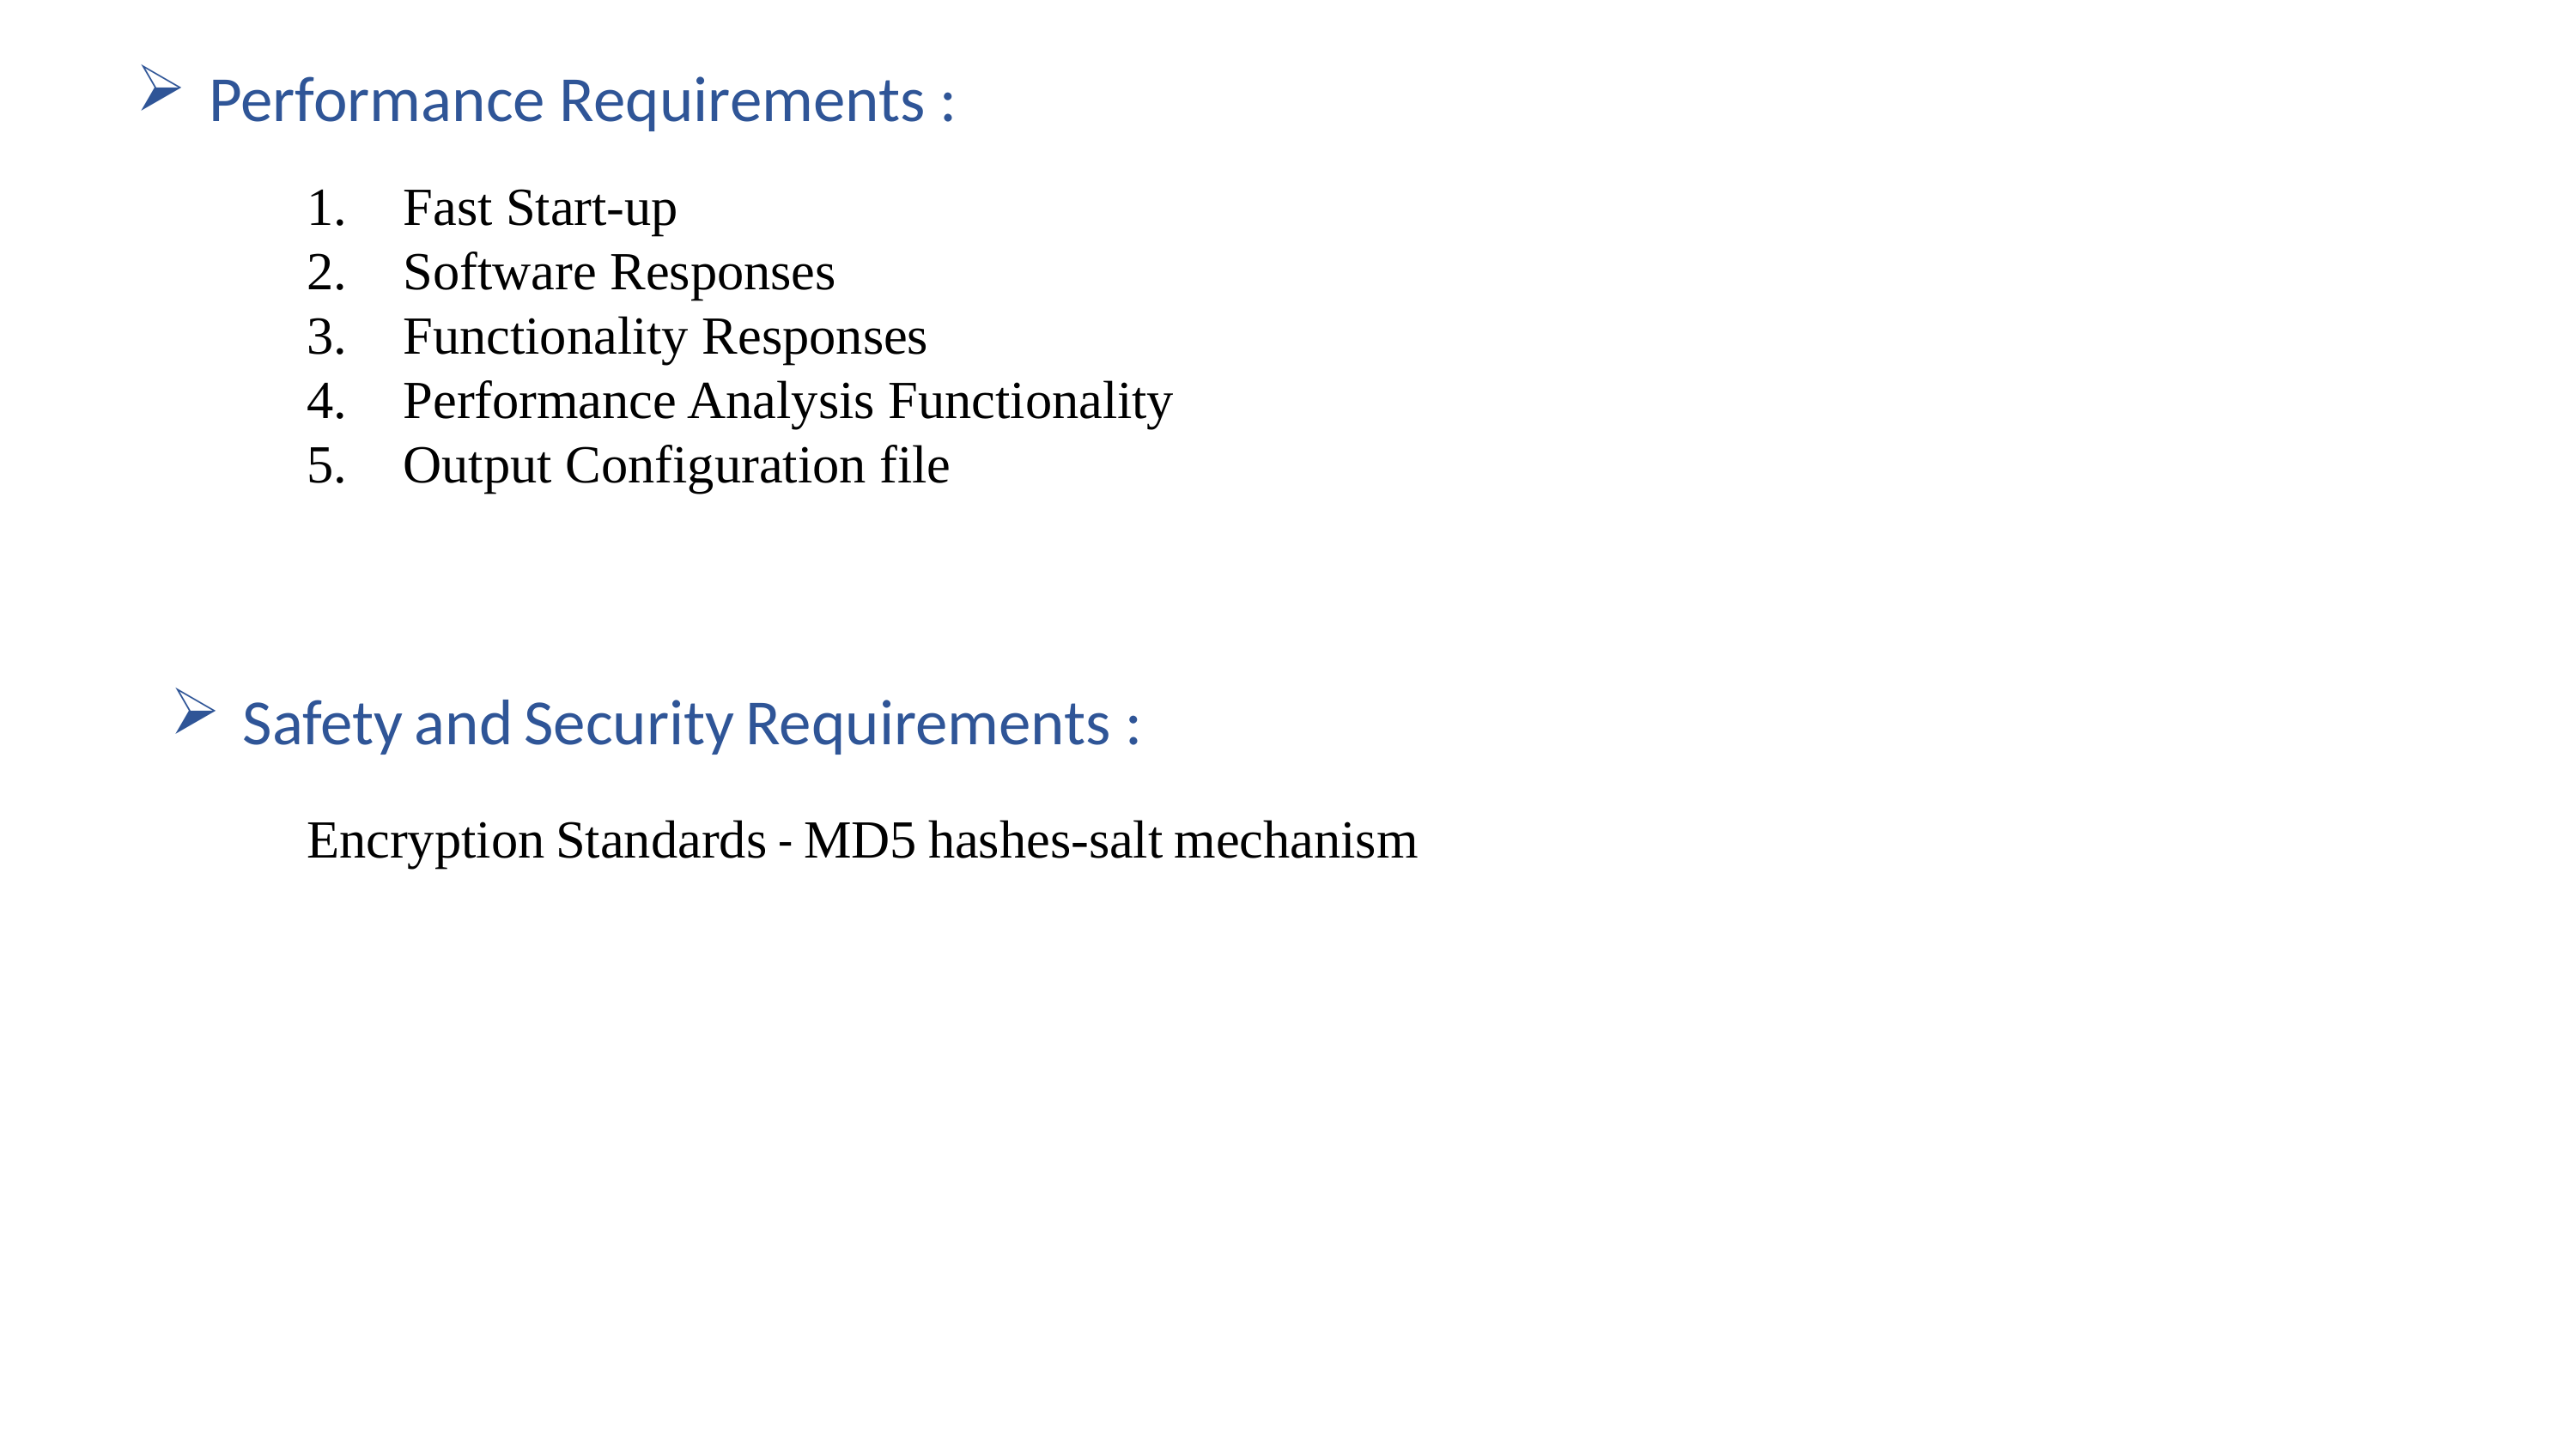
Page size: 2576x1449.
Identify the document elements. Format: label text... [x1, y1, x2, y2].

text_box Fast Start-up Software Responses Functionality Responses Performance Analysis Functionality Output Configuration file [294, 165, 1935, 500]
text_box Performance Requirements : [27, 51, 1407, 294]
text_box Encryption Standards - MD5 hashes-salt mechanism [294, 797, 1734, 875]
text_box Safety and Security Requirements : [157, 674, 1619, 764]
